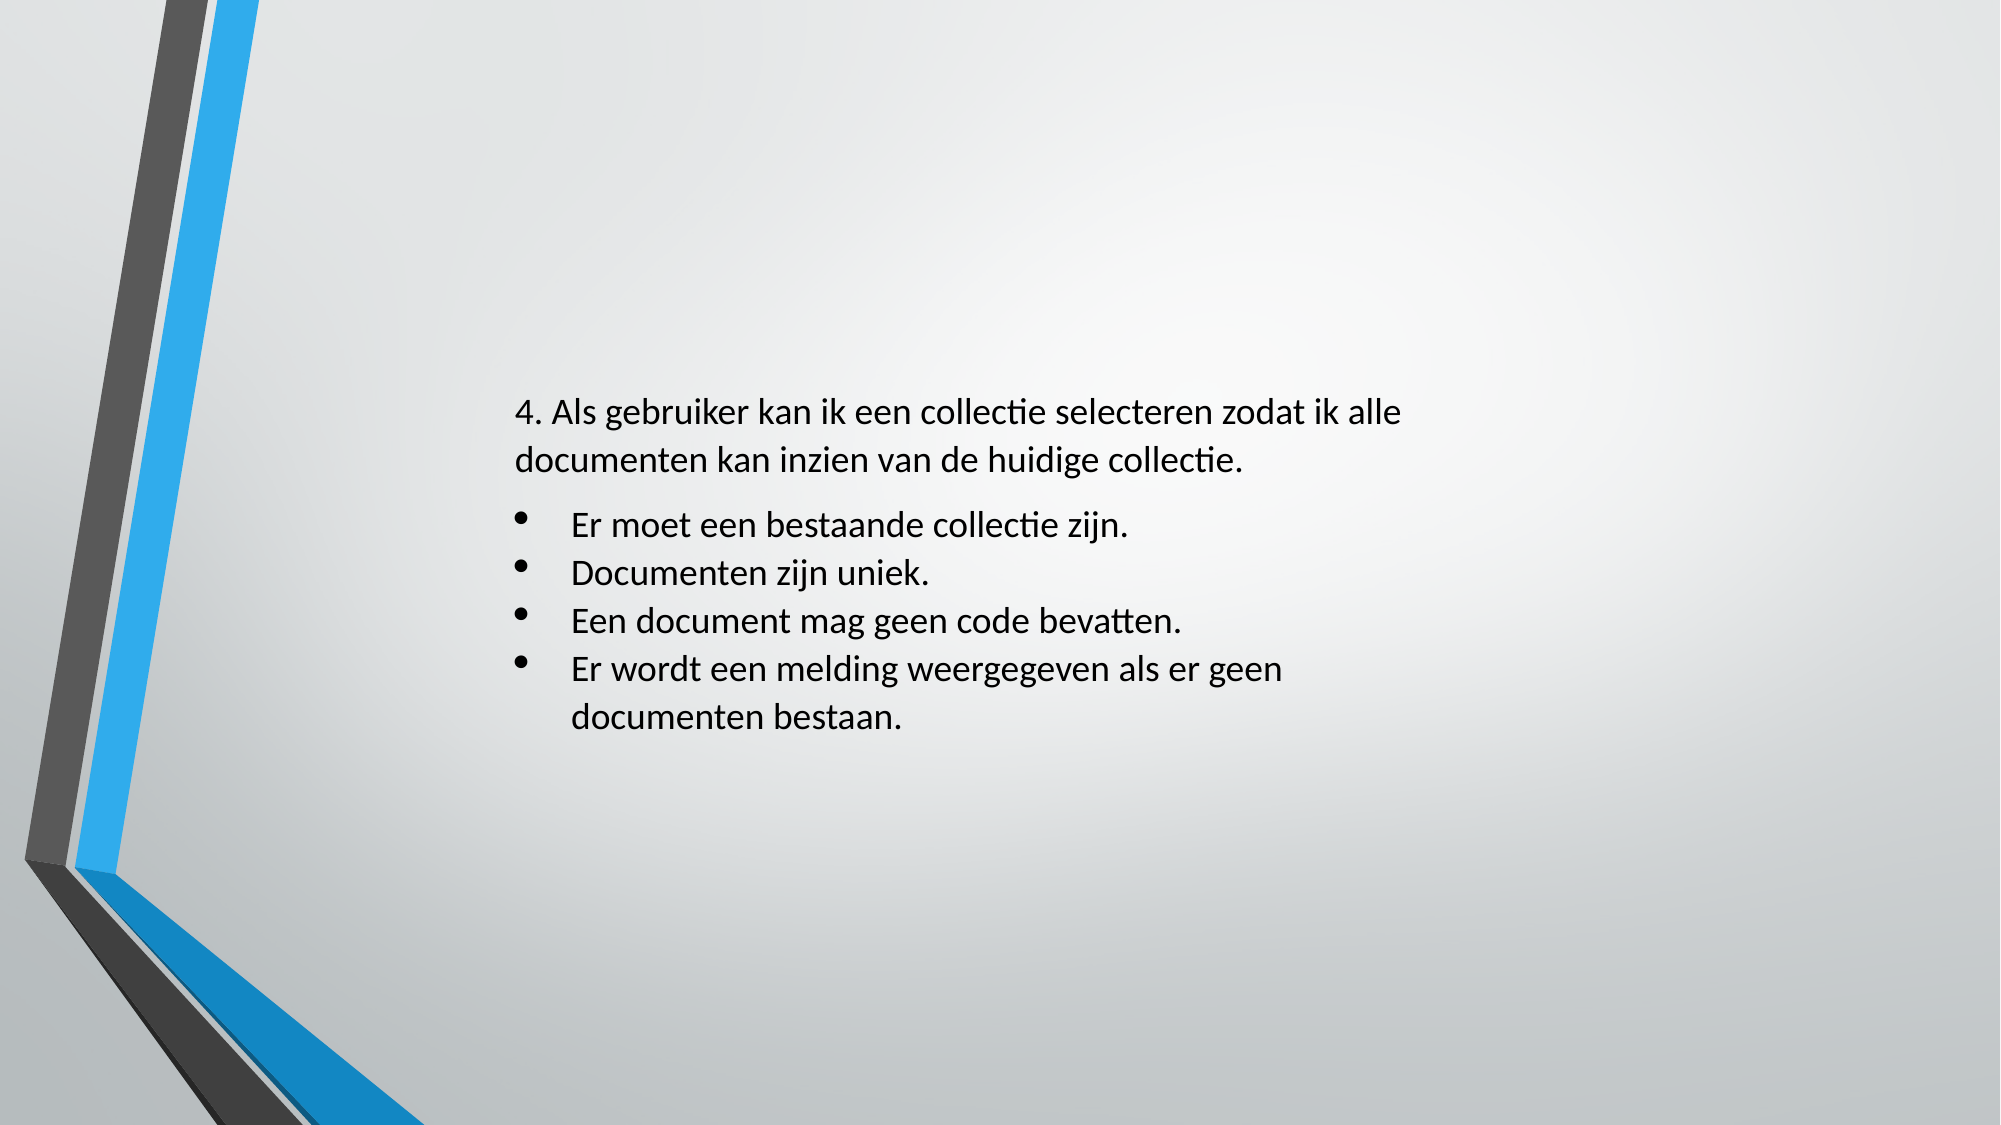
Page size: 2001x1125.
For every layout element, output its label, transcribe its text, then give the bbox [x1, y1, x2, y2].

text_box 4. Als gebruiker kan ik een collectie selecteren zodat ik alle documenten kan inzien van de huidige collectie. Er moet een bestaande collectie zijn. Documenten zijn uniek. Een document mag geen code bevatten. Er wordt een melding weergegeven als er geen documenten bestaan. [500, 376, 1500, 745]
